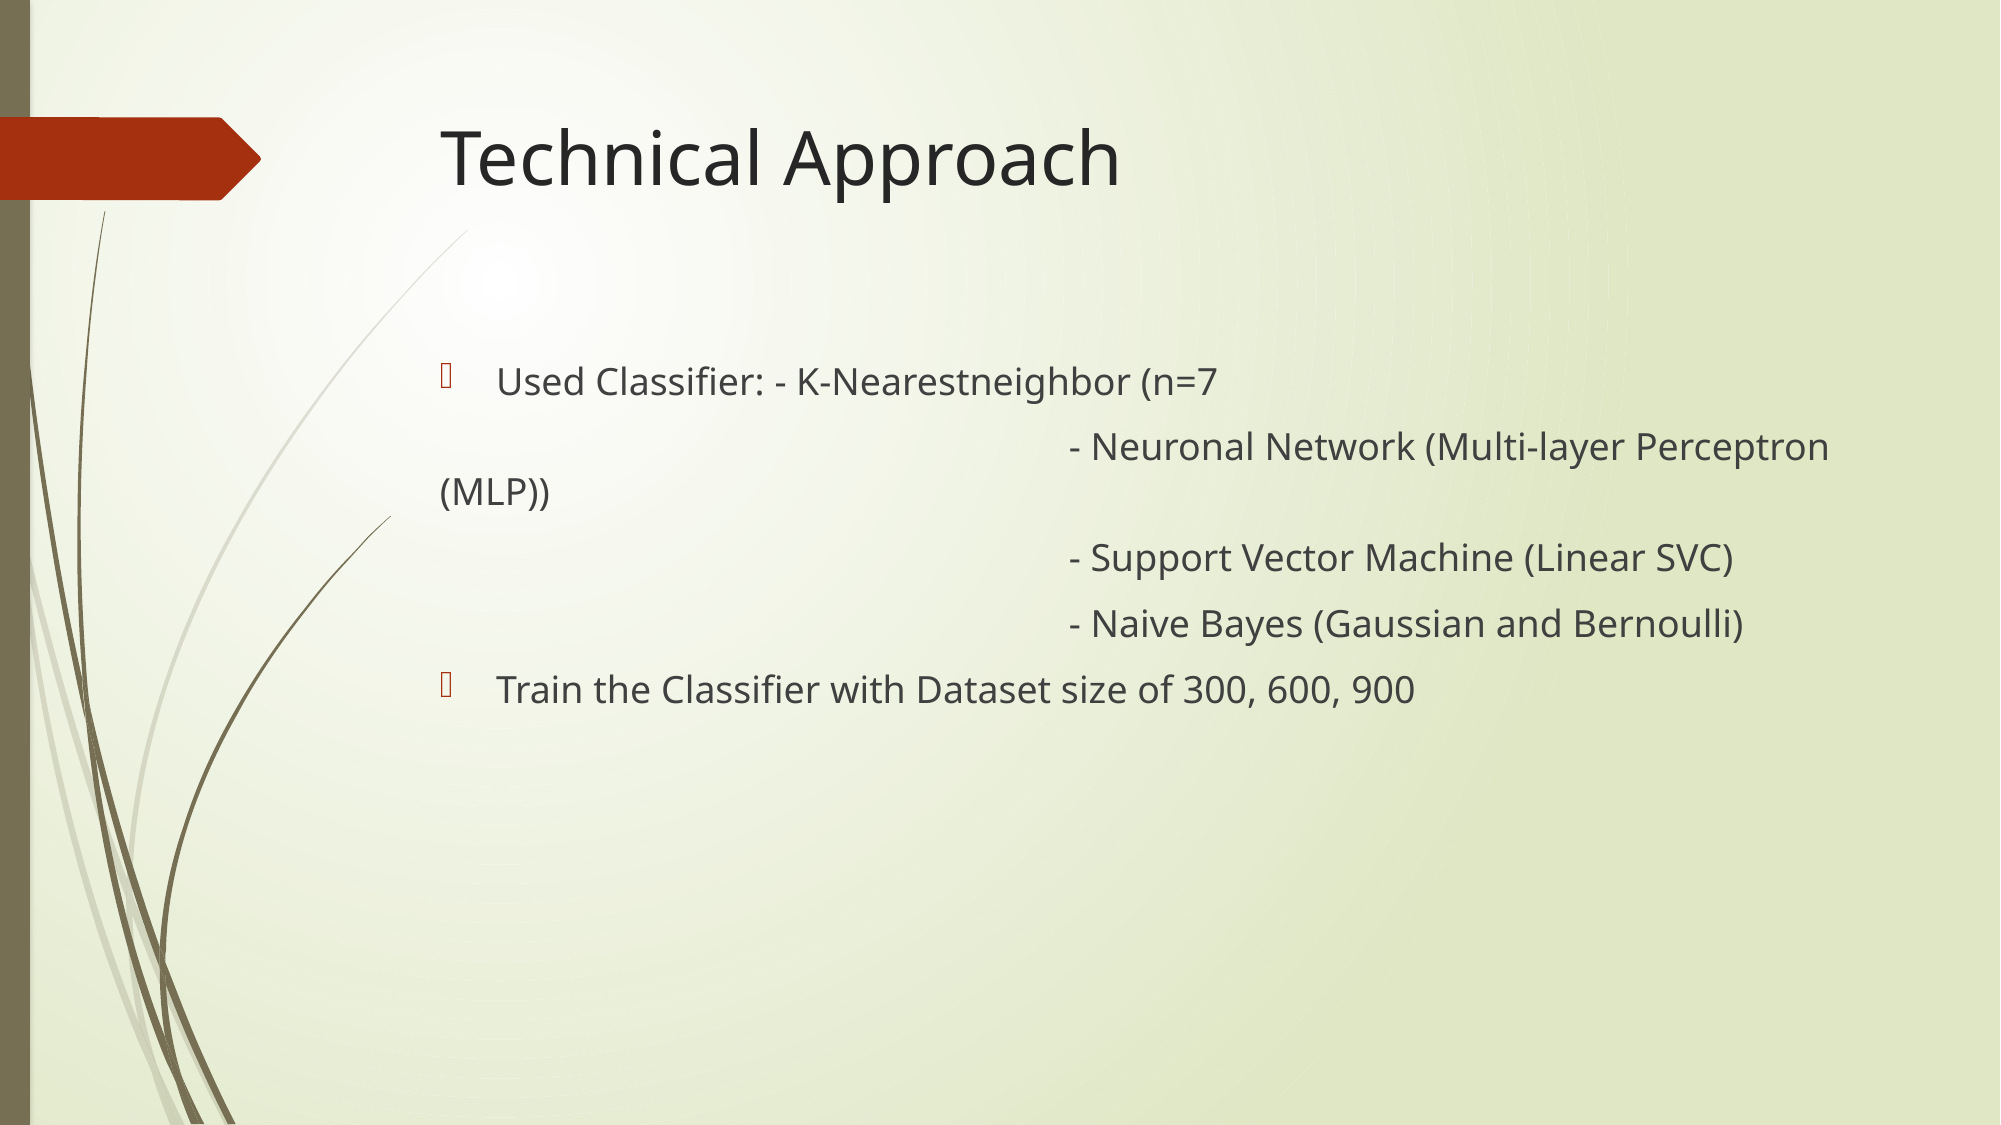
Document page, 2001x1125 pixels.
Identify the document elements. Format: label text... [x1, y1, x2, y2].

title Technical Approach [425, 102, 1888, 313]
list Used Classifier: - K-Nearestneighbor (n=7 - Neuronal Network (Multi-layer Perceptron (MLP)) - Support Vector Machine (Linear SVC) - Naive Bayes (Gaussian and Bernoulli) Train the Classifier with Dataset size of 300, 600, 900 [424, 350, 1888, 970]
